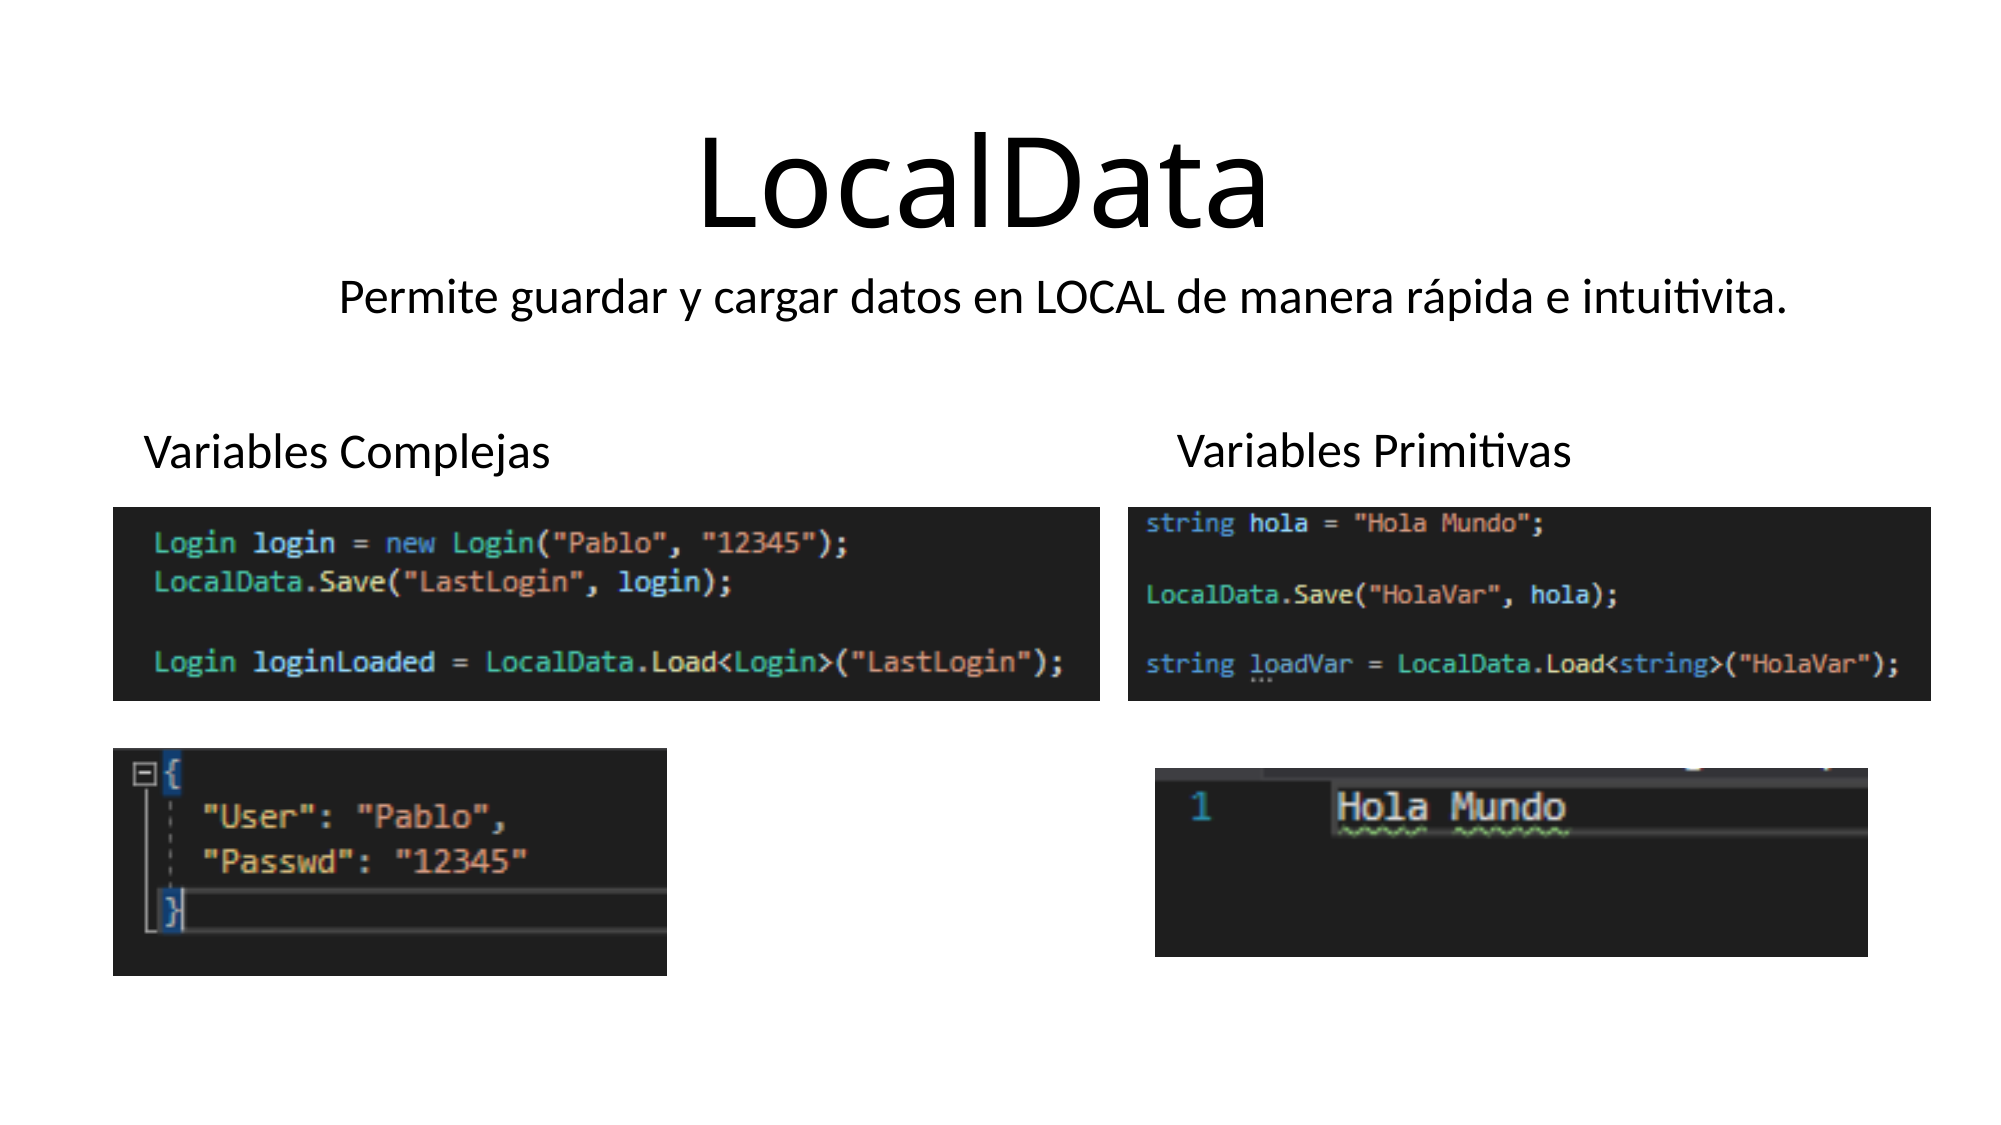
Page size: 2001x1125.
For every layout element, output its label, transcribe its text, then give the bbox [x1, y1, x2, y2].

title LocalData [249, 107, 1750, 262]
subtitle Permite guardar y cargar datos en LOCAL de manera rápida e intuitivita. [173, 262, 1955, 344]
picture [113, 507, 1100, 701]
text_box Variables Primitivas [1063, 416, 1686, 498]
text_box Variables Complejas [36, 417, 659, 499]
picture [1128, 507, 1931, 701]
picture [113, 748, 667, 976]
picture [1155, 768, 1868, 957]
